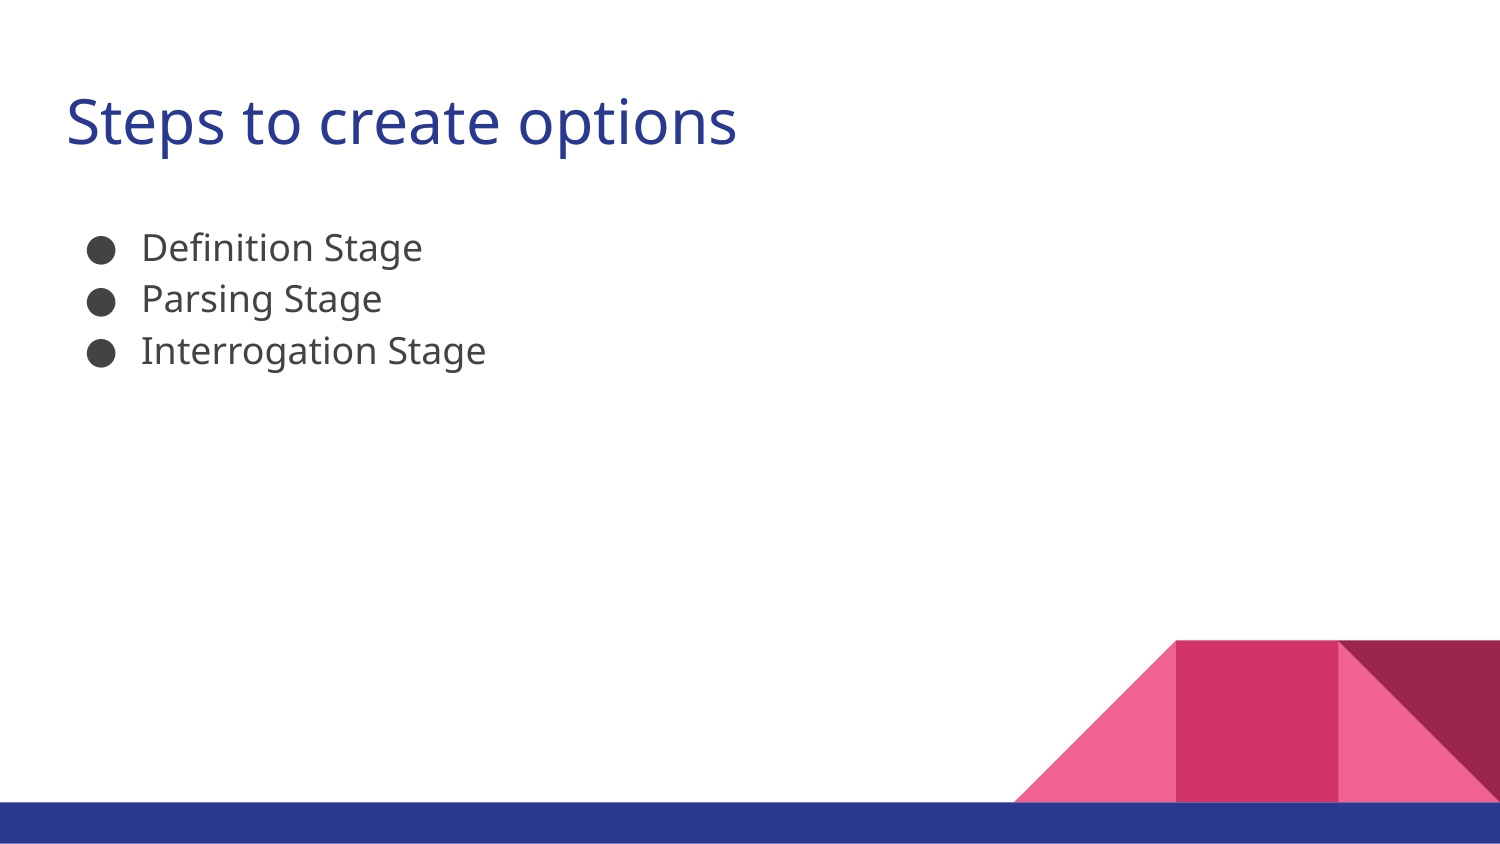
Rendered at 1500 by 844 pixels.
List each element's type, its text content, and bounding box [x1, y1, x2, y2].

list Definition Stage Parsing Stage Interrogation Stage [51, 201, 1449, 750]
title Steps to create options [51, 67, 1449, 167]
